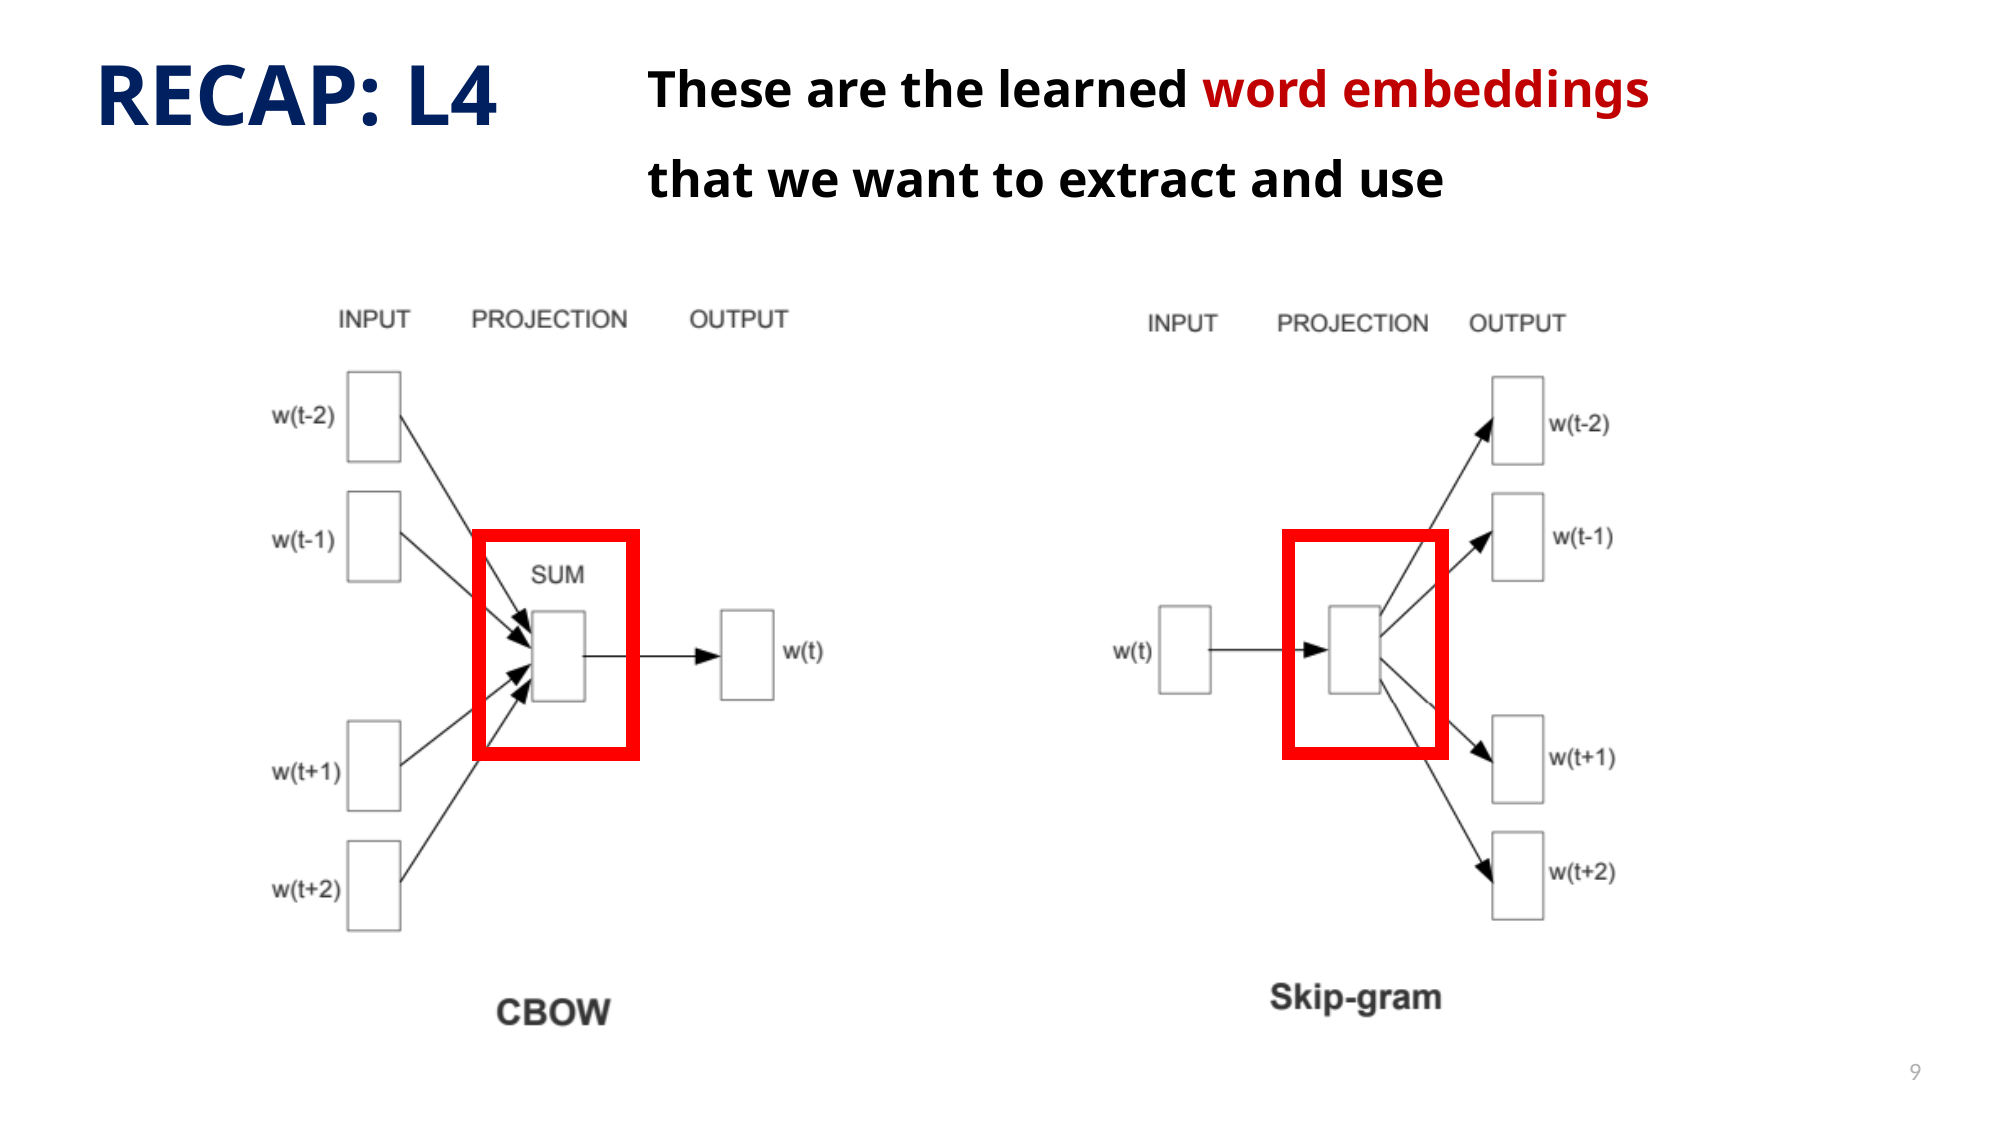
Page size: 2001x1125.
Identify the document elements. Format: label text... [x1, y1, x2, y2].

picture [222, 286, 859, 1049]
picture [1083, 286, 1647, 1024]
text_box These are the learned word embeddings that we want to extract and use [632, 19, 1773, 226]
title RECAP: L4 [79, 45, 632, 147]
slide_number 9 [1486, 1040, 1937, 1101]
